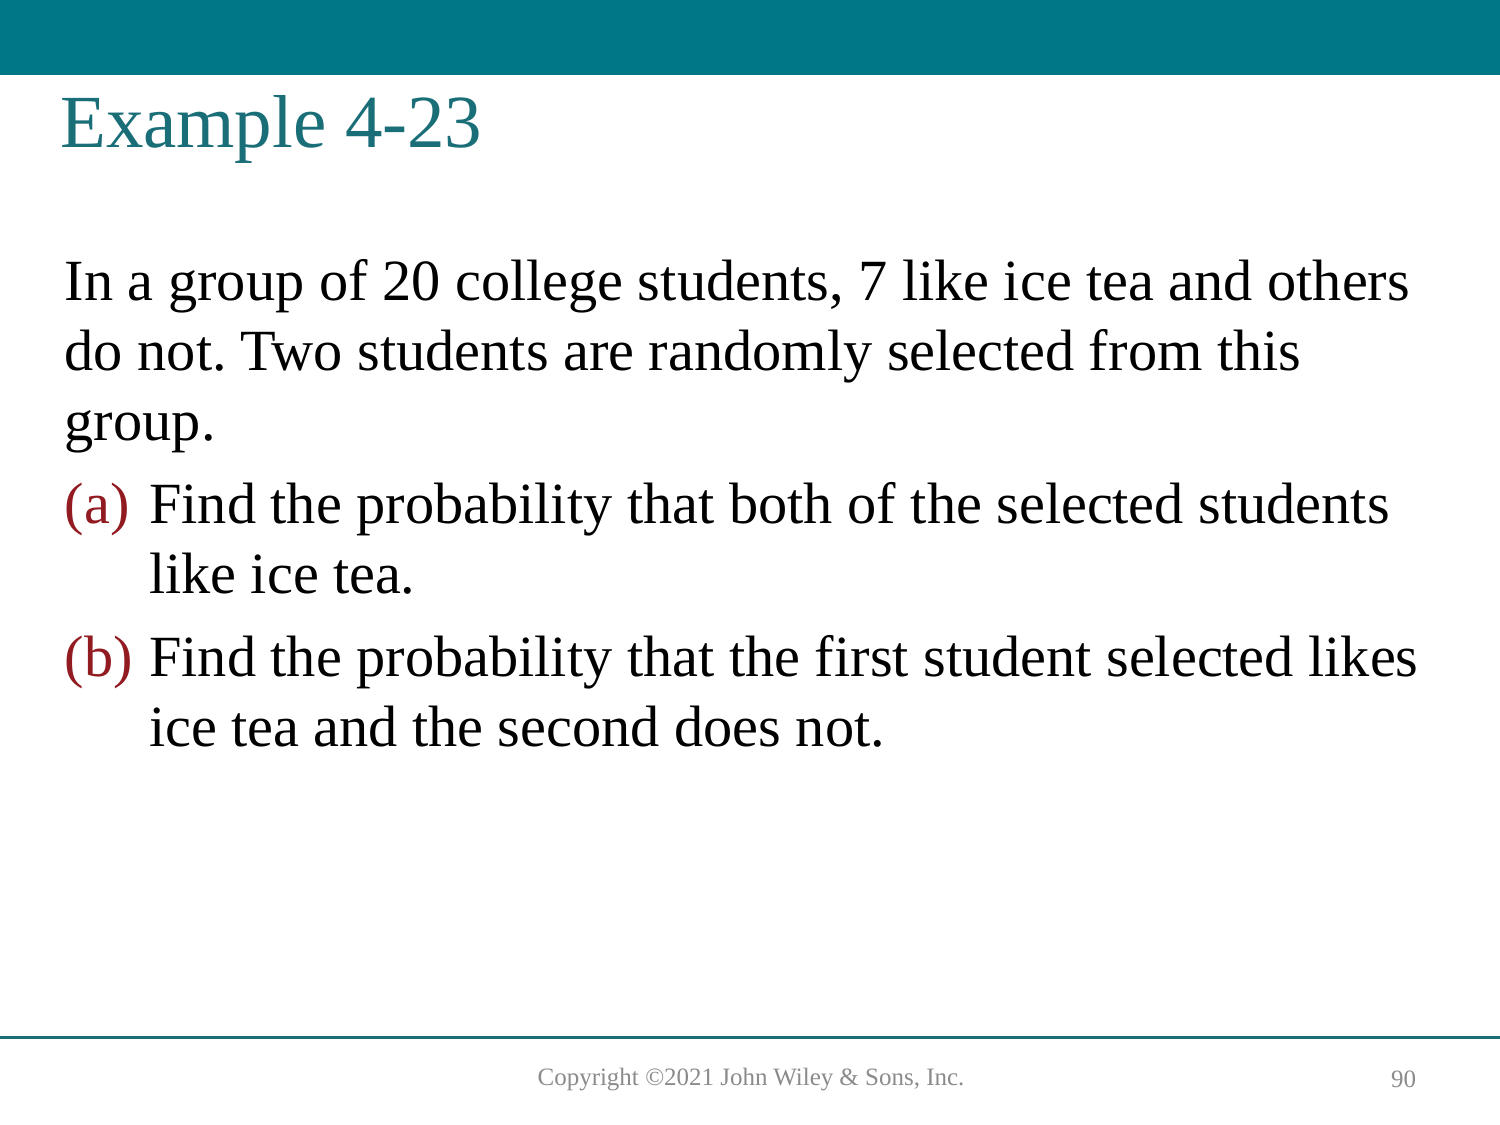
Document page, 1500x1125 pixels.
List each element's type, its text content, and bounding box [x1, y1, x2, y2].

list In a group of 20 college students, 7 like ice tea and others do not. Two students are randomly selected from this group. Find the probability that both of the selected students like ice tea. Find the probability that the first student selected likes ice tea and the second does not. [50, 234, 1450, 1025]
title Example 4-23 [45, 75, 1447, 235]
